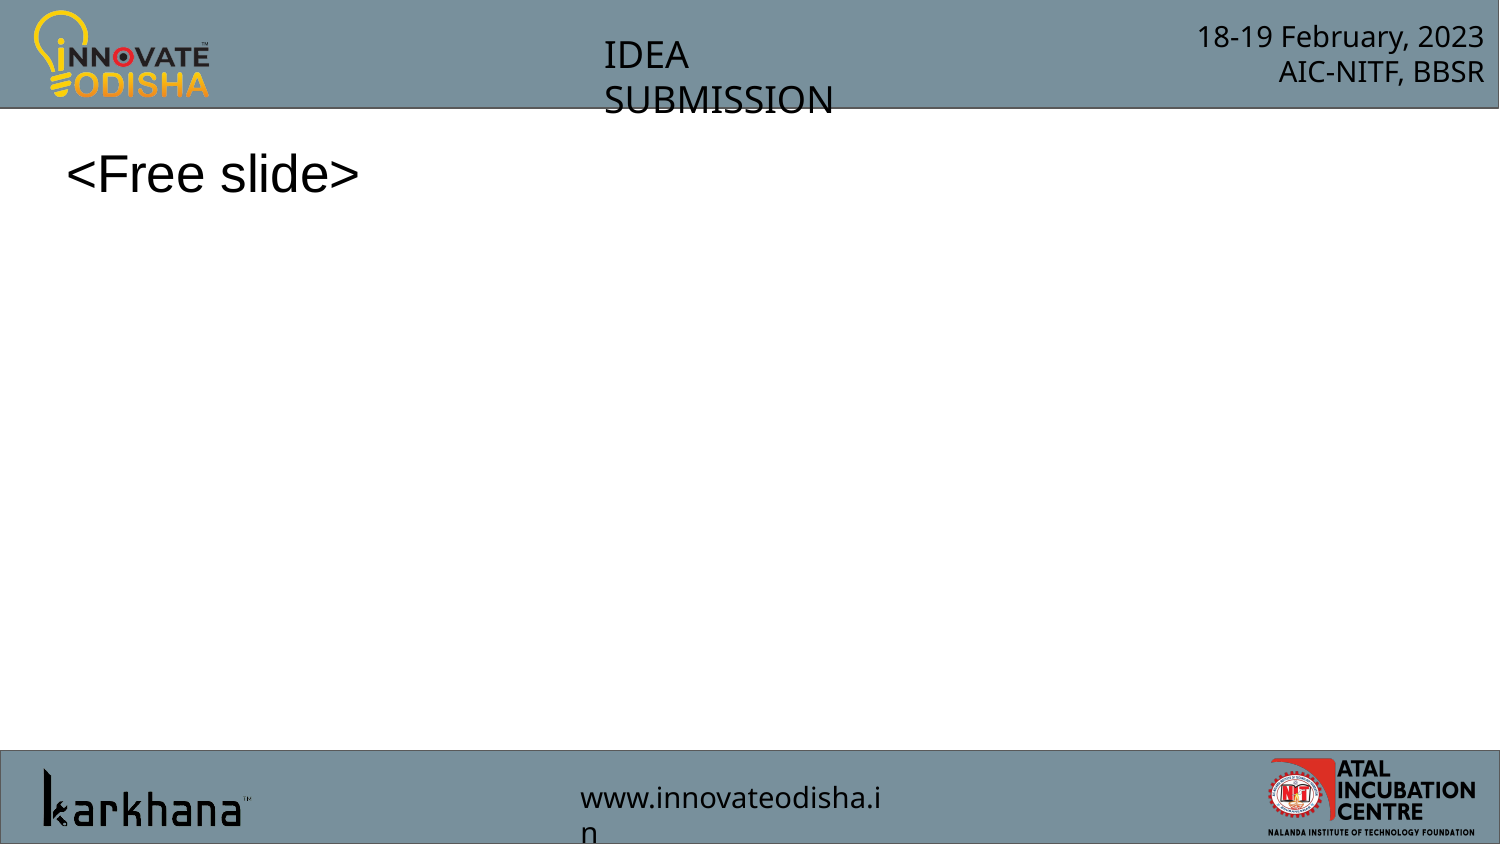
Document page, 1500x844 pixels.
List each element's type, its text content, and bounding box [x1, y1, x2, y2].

title <Free slide> [51, 124, 1449, 219]
picture [0, 753, 322, 842]
picture [33, 9, 211, 98]
picture [1263, 752, 1480, 842]
